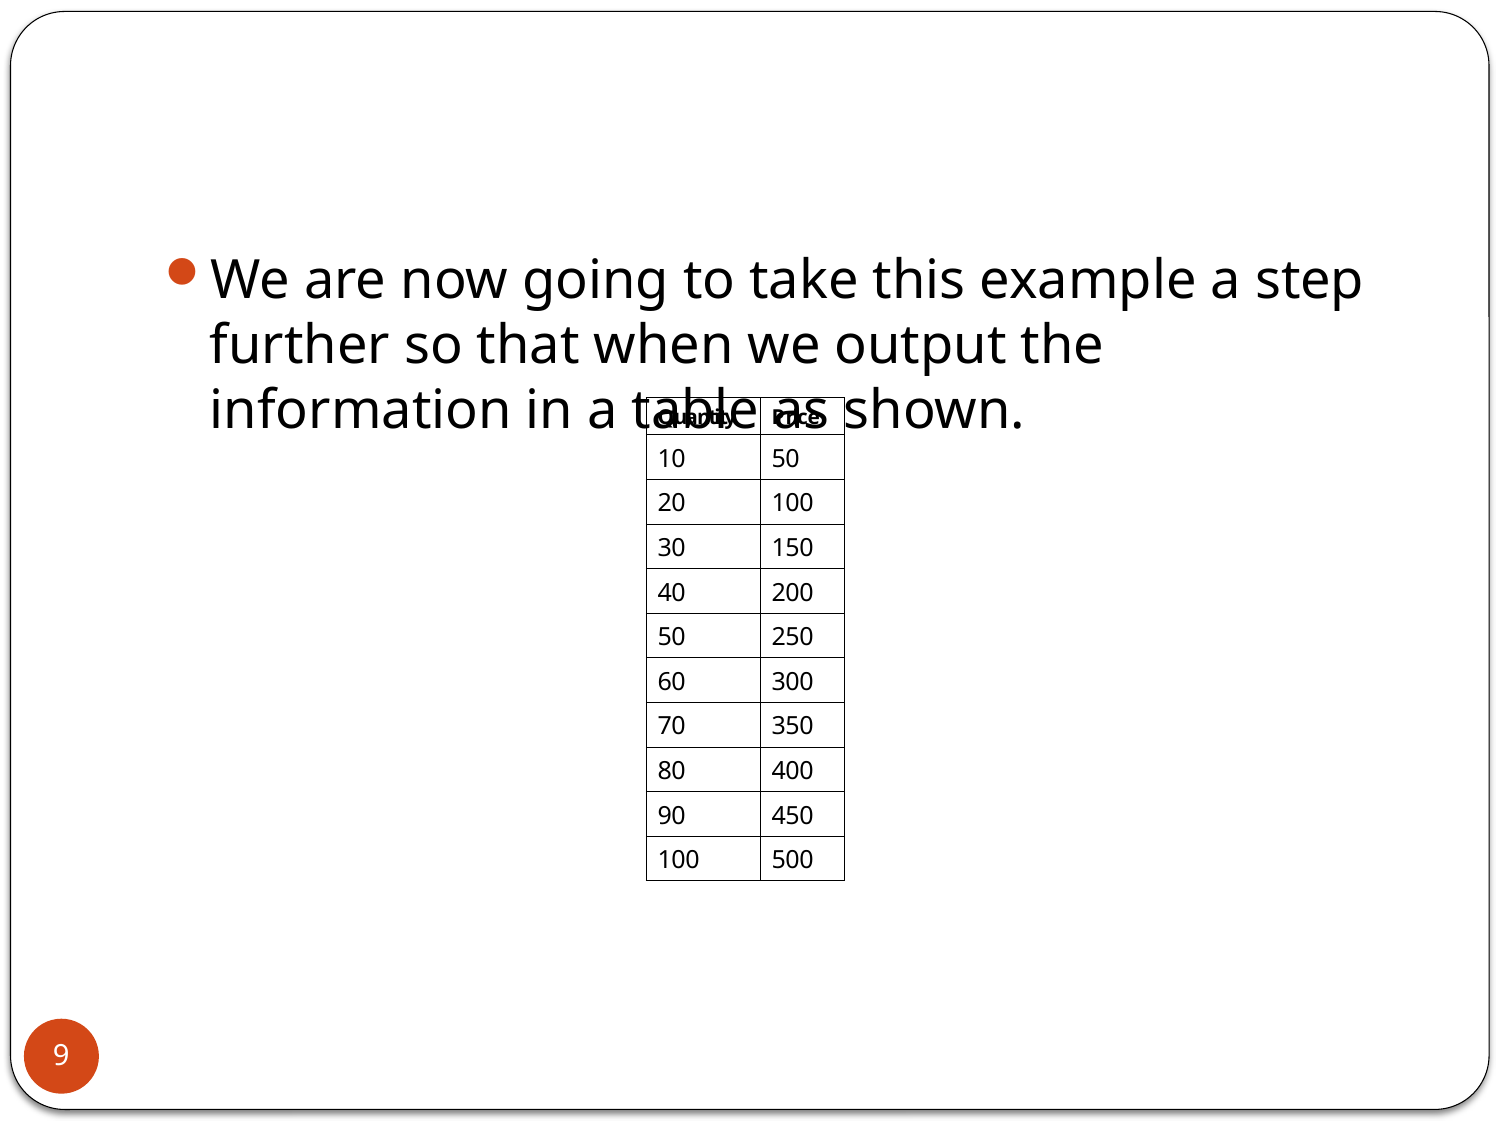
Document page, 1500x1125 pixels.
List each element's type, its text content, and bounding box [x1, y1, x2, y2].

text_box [300, 396, 1190, 910]
slide_number 9 [23, 1018, 99, 1094]
list We are now going to take this example a step further so that when we output the information in a table as shown. [150, 237, 1425, 988]
